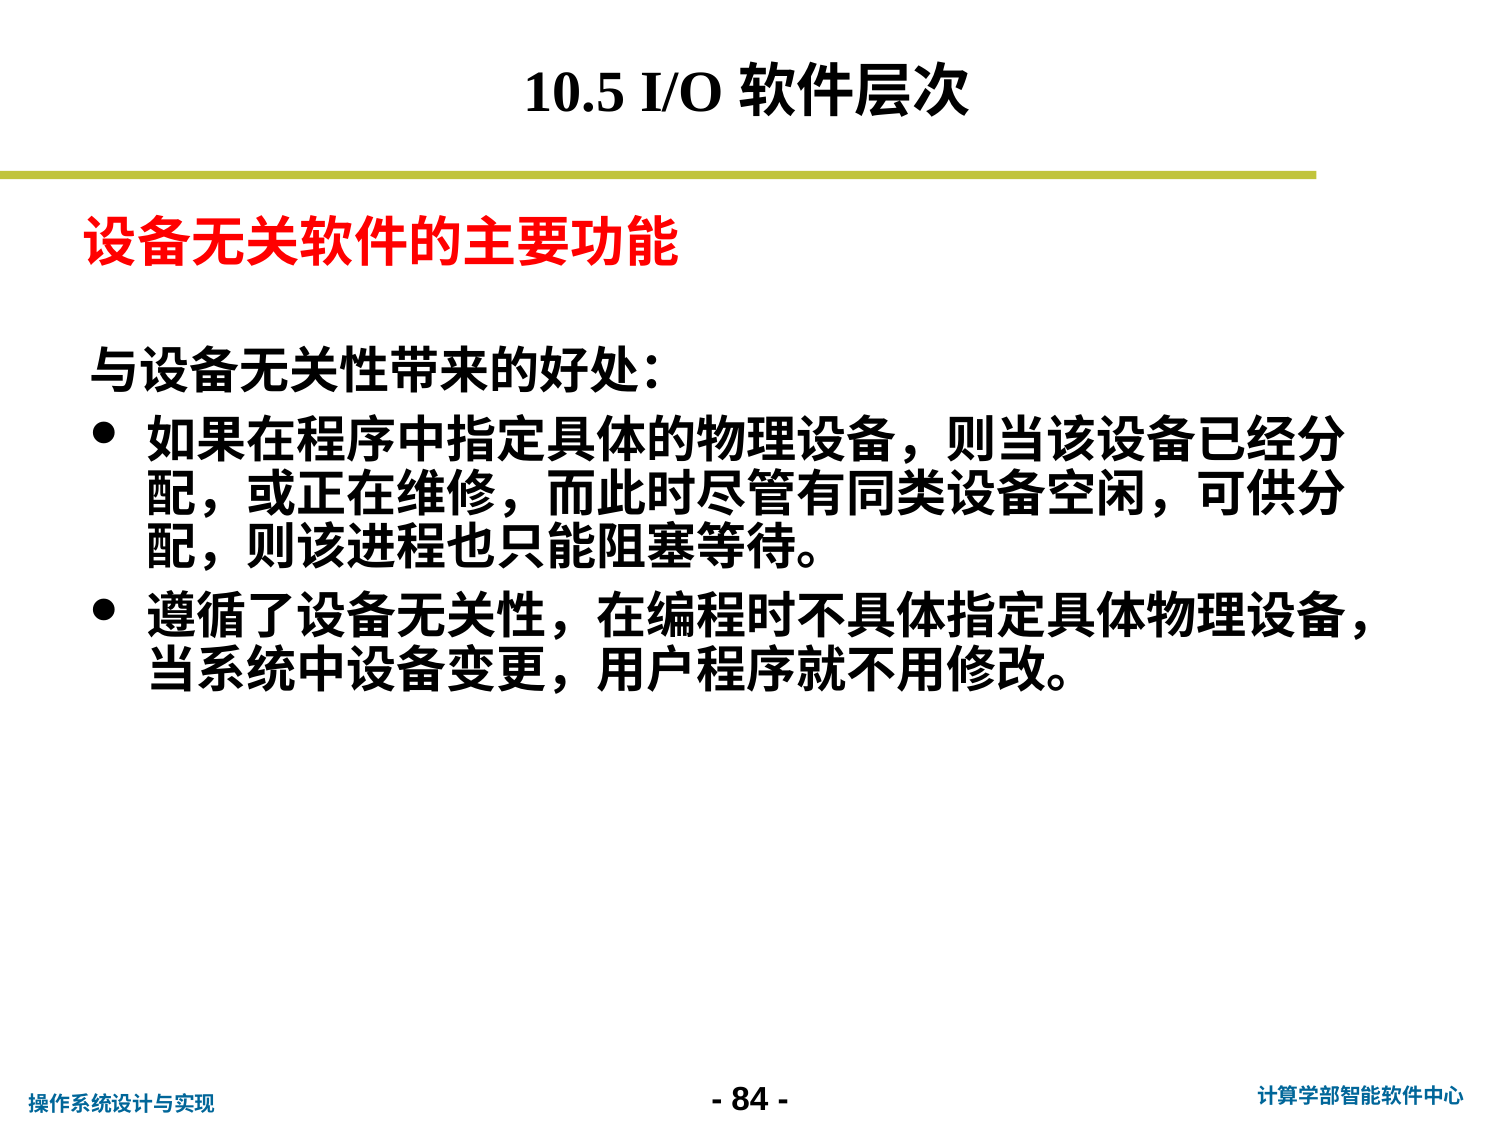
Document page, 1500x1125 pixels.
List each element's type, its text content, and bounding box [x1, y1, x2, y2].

text_box 10.5 I/O软件层次 [508, 24, 986, 131]
text_box 与设备无关性带来的好处： 如果在程序中指定具体的物理设备，则当该设备已经分配，或正在维修，而此时尽管有同类设备空闲，可供分配，则该进程也只能阻塞等待。 遵循了设备无关性，在编程时不具体指定具体物理设备，当系统中设备变更，用户程序就不用修改。 [75, 337, 1375, 913]
text_box 设备无关软件的主要功能 [68, 199, 707, 280]
